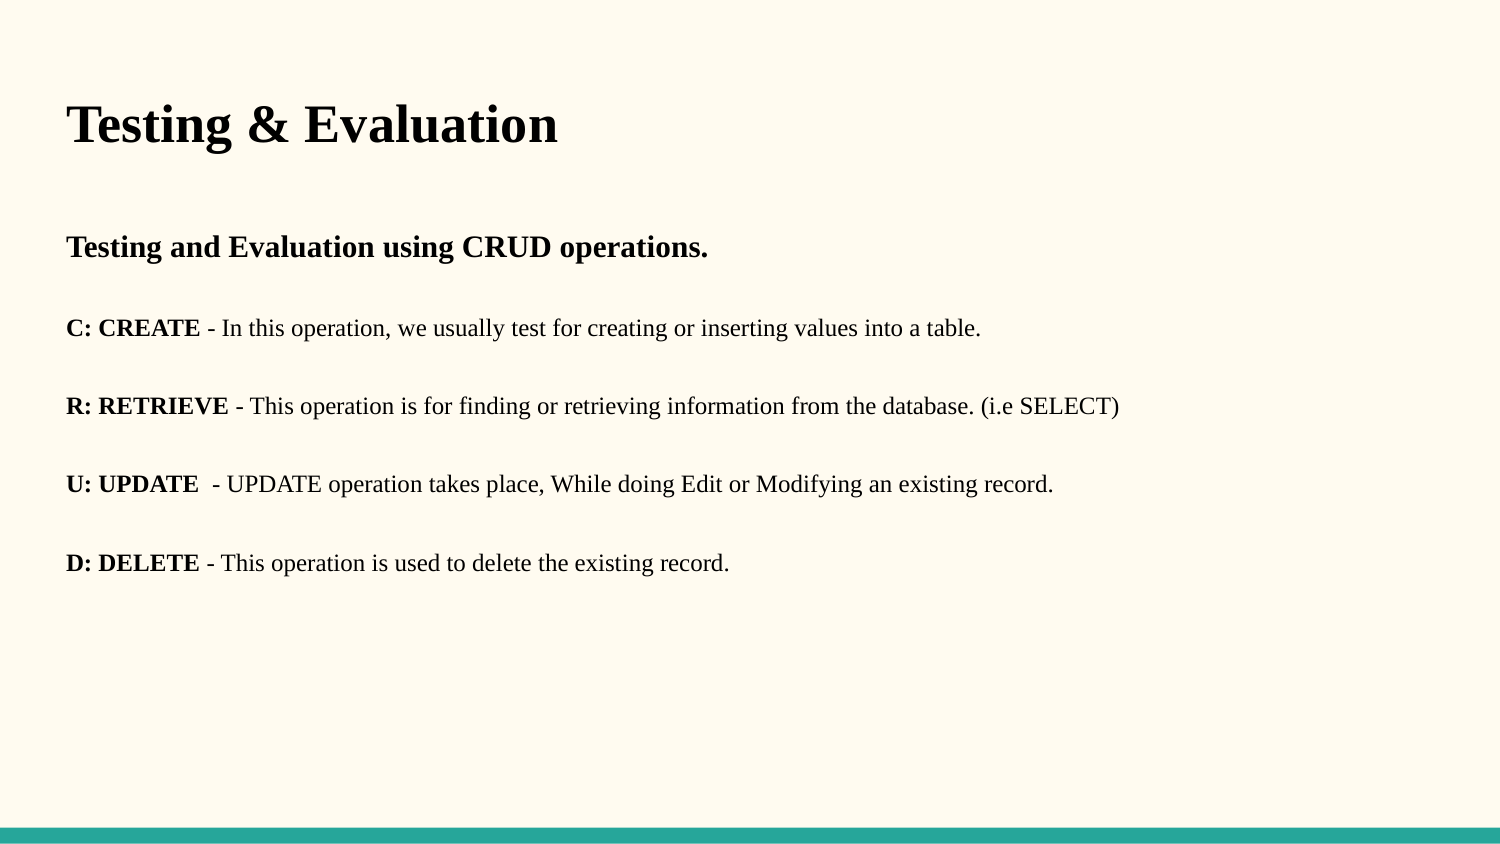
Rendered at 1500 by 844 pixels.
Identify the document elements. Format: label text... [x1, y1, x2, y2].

title Testing & Evaluation [51, 72, 1449, 174]
list Testing and Evaluation using CRUD operations. C: CREATE - In this operation, we usually test for creating or inserting values into a table. R: RETRIEVE - This operation is for finding or retrieving information from the database. (i.e SELECT) U: UPDATE - UPDATE operation takes place, While doing Edit or Modifying an existing record. D: DELETE - This operation is used to delete the existing record. [51, 192, 1449, 750]
